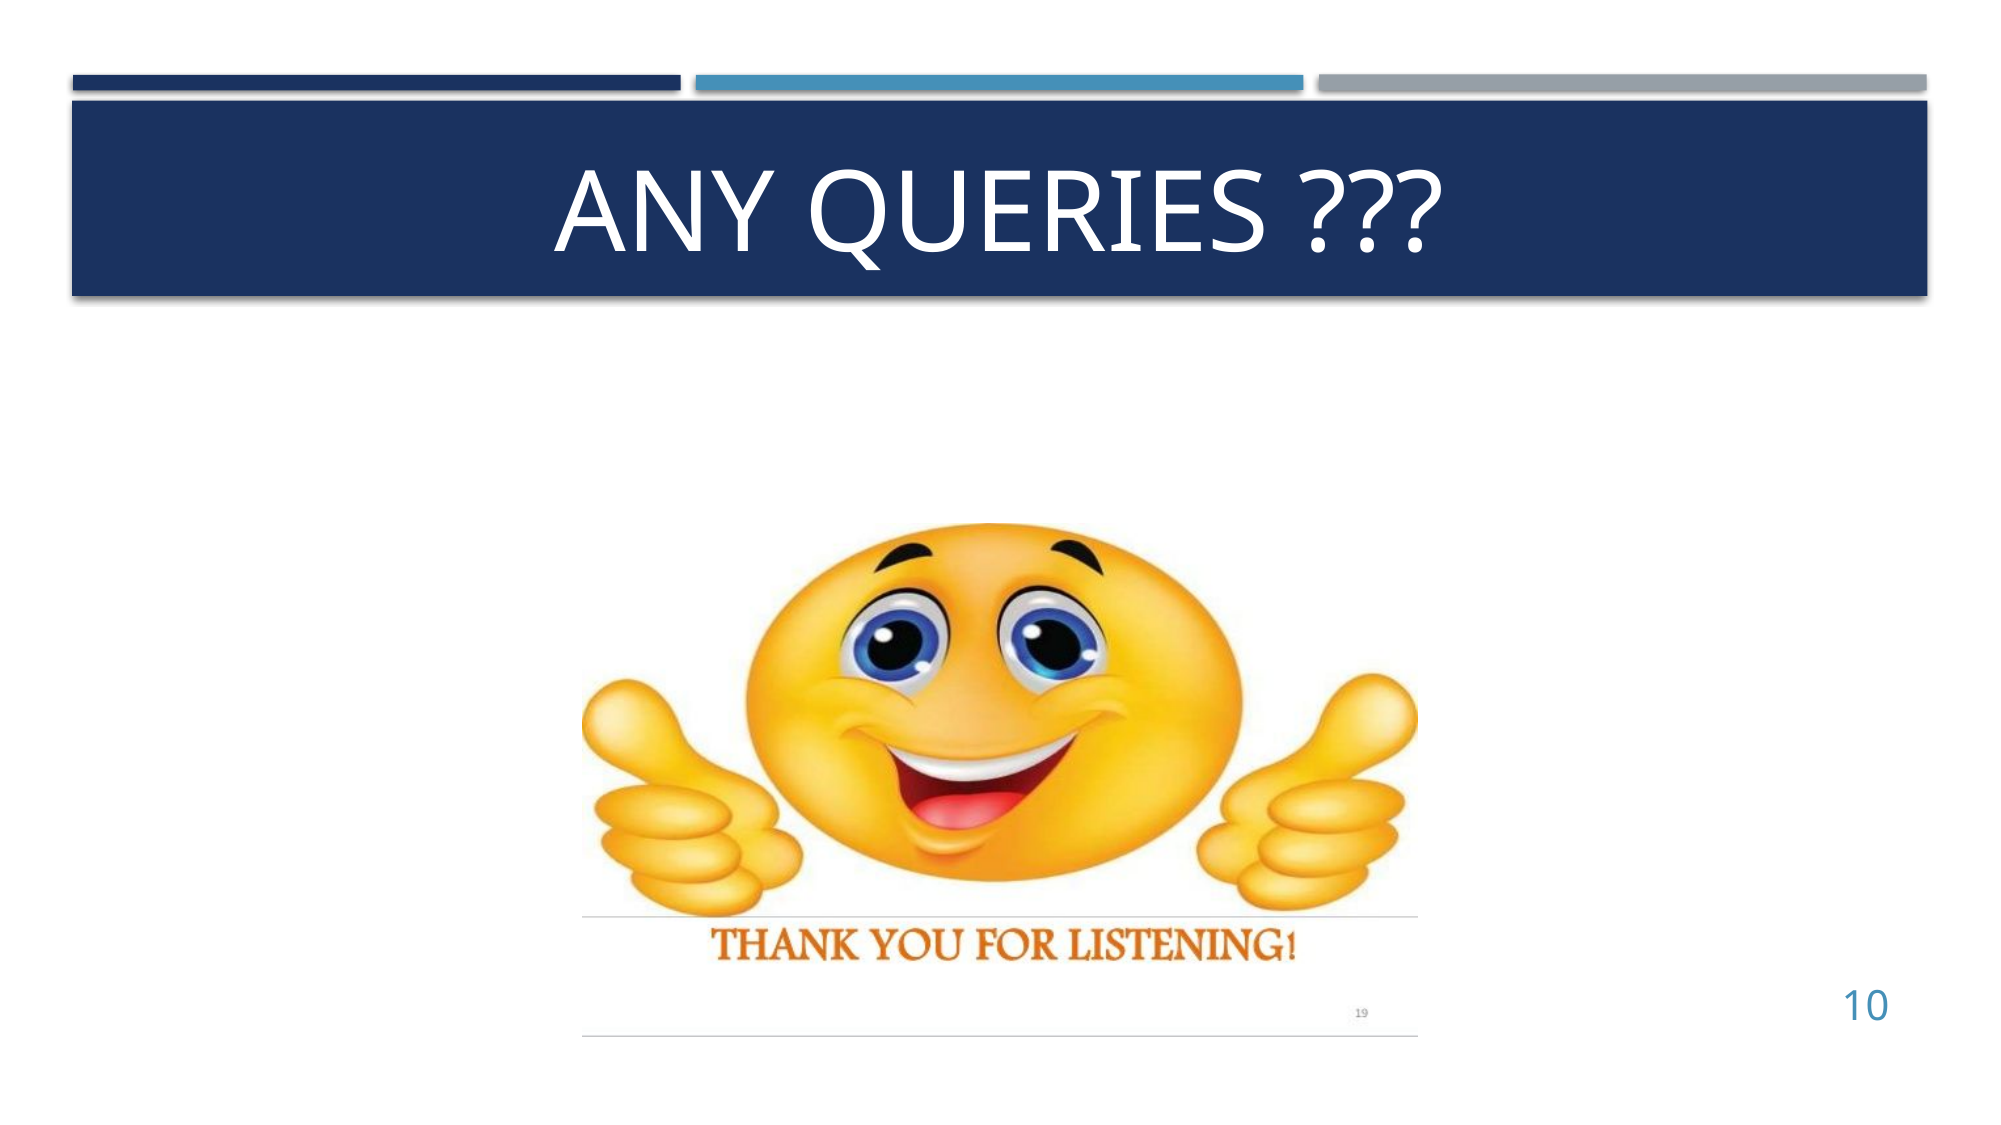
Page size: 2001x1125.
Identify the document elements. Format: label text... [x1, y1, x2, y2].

title Any Queries ??? [95, 115, 1905, 282]
picture [581, 523, 1418, 1038]
slide_number 10 [1732, 977, 1905, 1037]
